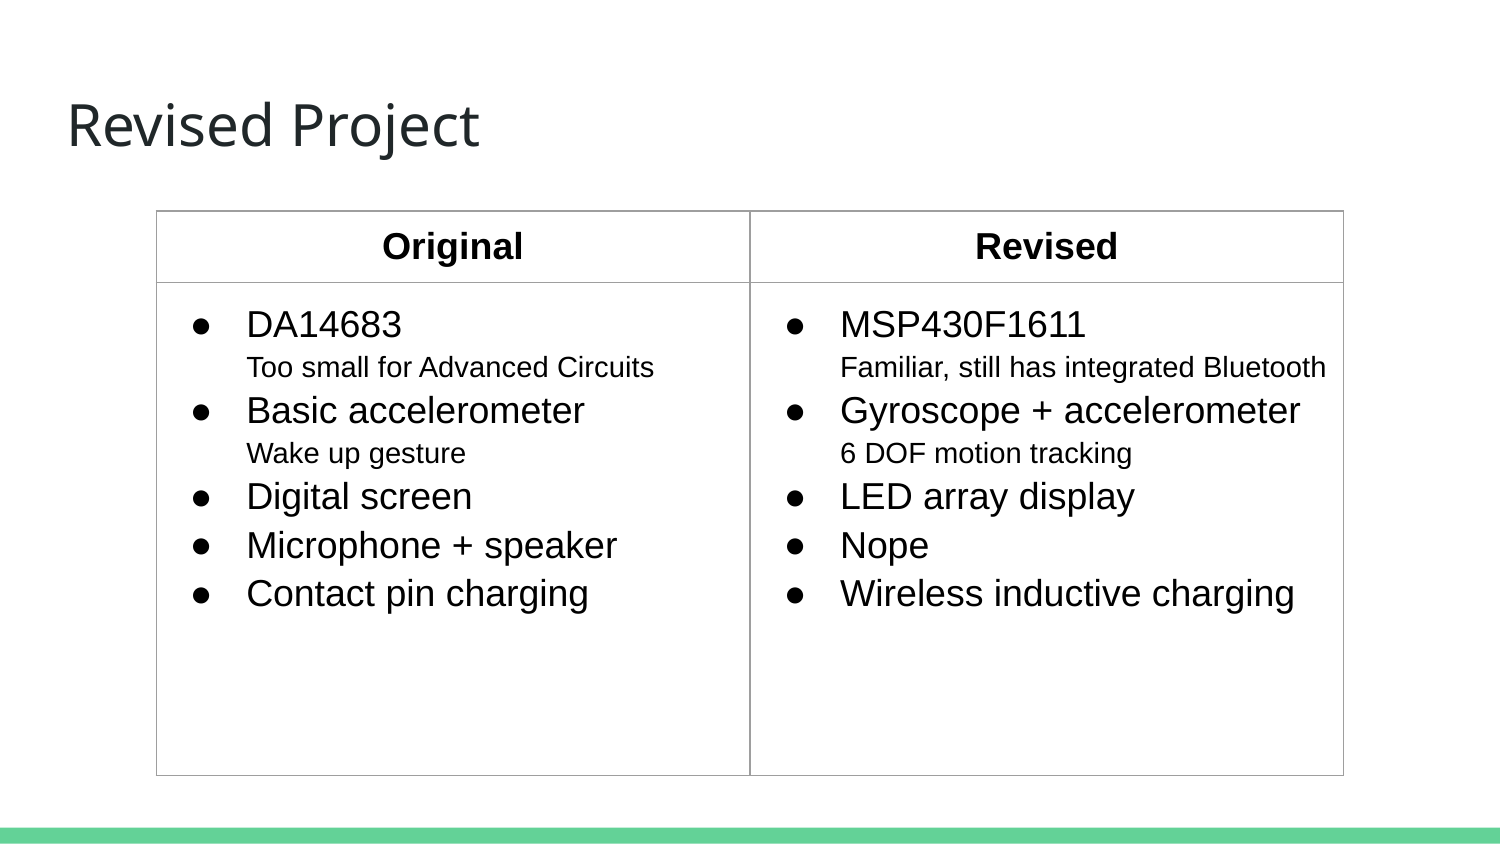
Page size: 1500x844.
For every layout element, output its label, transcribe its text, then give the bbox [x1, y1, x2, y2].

table_header Revised [751, 212, 1343, 282]
table_cell DA14683 Too small for Advanced Circuits Basic accelerometer Wake up gesture Digital screen Microphone + speaker Contact pin charging [157, 283, 749, 775]
table_header Original [157, 212, 749, 282]
title Revised Project [51, 72, 1449, 167]
table_cell MSP430F1611 Familiar, still has integrated Bluetooth Gyroscope + accelerometer 6 DOF motion tracking LED array display Nope Wireless inductive charging [751, 283, 1343, 775]
